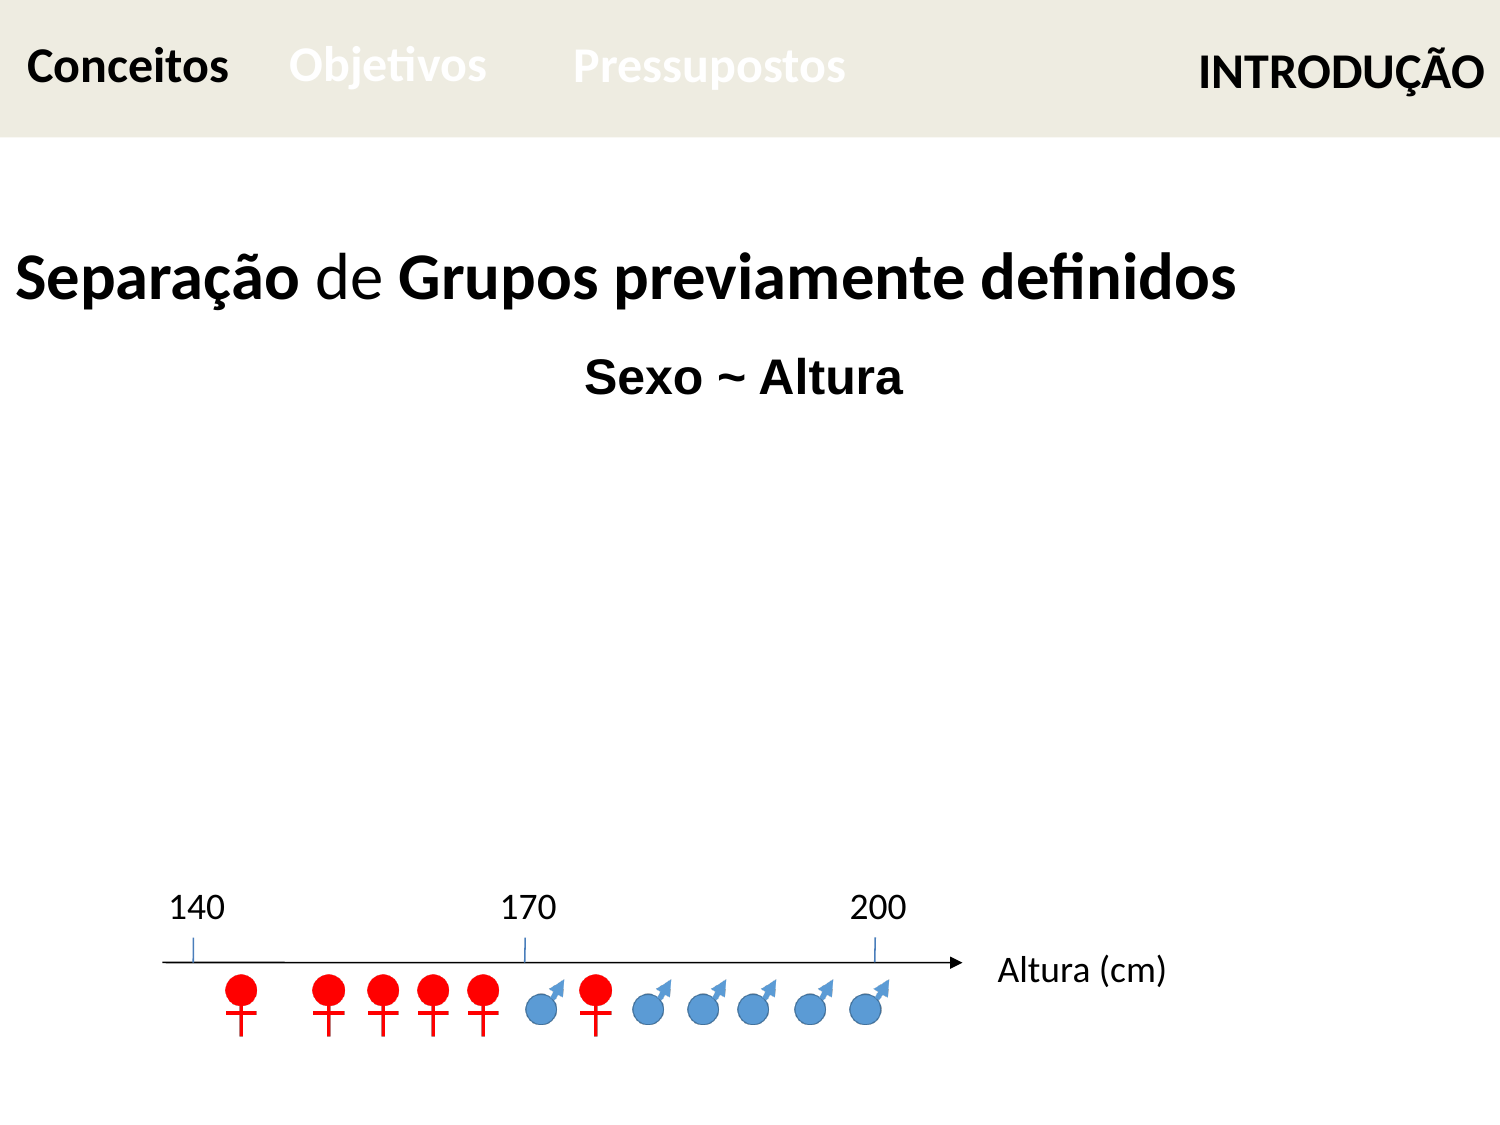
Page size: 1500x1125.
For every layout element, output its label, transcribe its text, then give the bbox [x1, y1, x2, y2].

picture [224, 974, 258, 1038]
list Separação de Grupos previamente definidos [0, 224, 1496, 325]
text_box 200 [834, 874, 922, 935]
text_box 170 [484, 874, 572, 935]
picture [417, 974, 451, 1038]
picture [467, 974, 501, 1038]
text_box Objetivos [275, 24, 538, 99]
text_box Sexo ~ Altura [37, 337, 1450, 473]
picture [312, 974, 346, 1038]
text_box 140 [153, 874, 241, 935]
picture [632, 962, 793, 1025]
text_box Pressupostos [558, 24, 862, 100]
title INTRODUÇÃO [0, 0, 1500, 138]
picture [794, 962, 906, 1025]
text_box Altura (cm) [982, 937, 1183, 998]
picture [367, 974, 401, 1038]
text_box Conceitos [12, 24, 250, 100]
picture [524, 962, 613, 1038]
